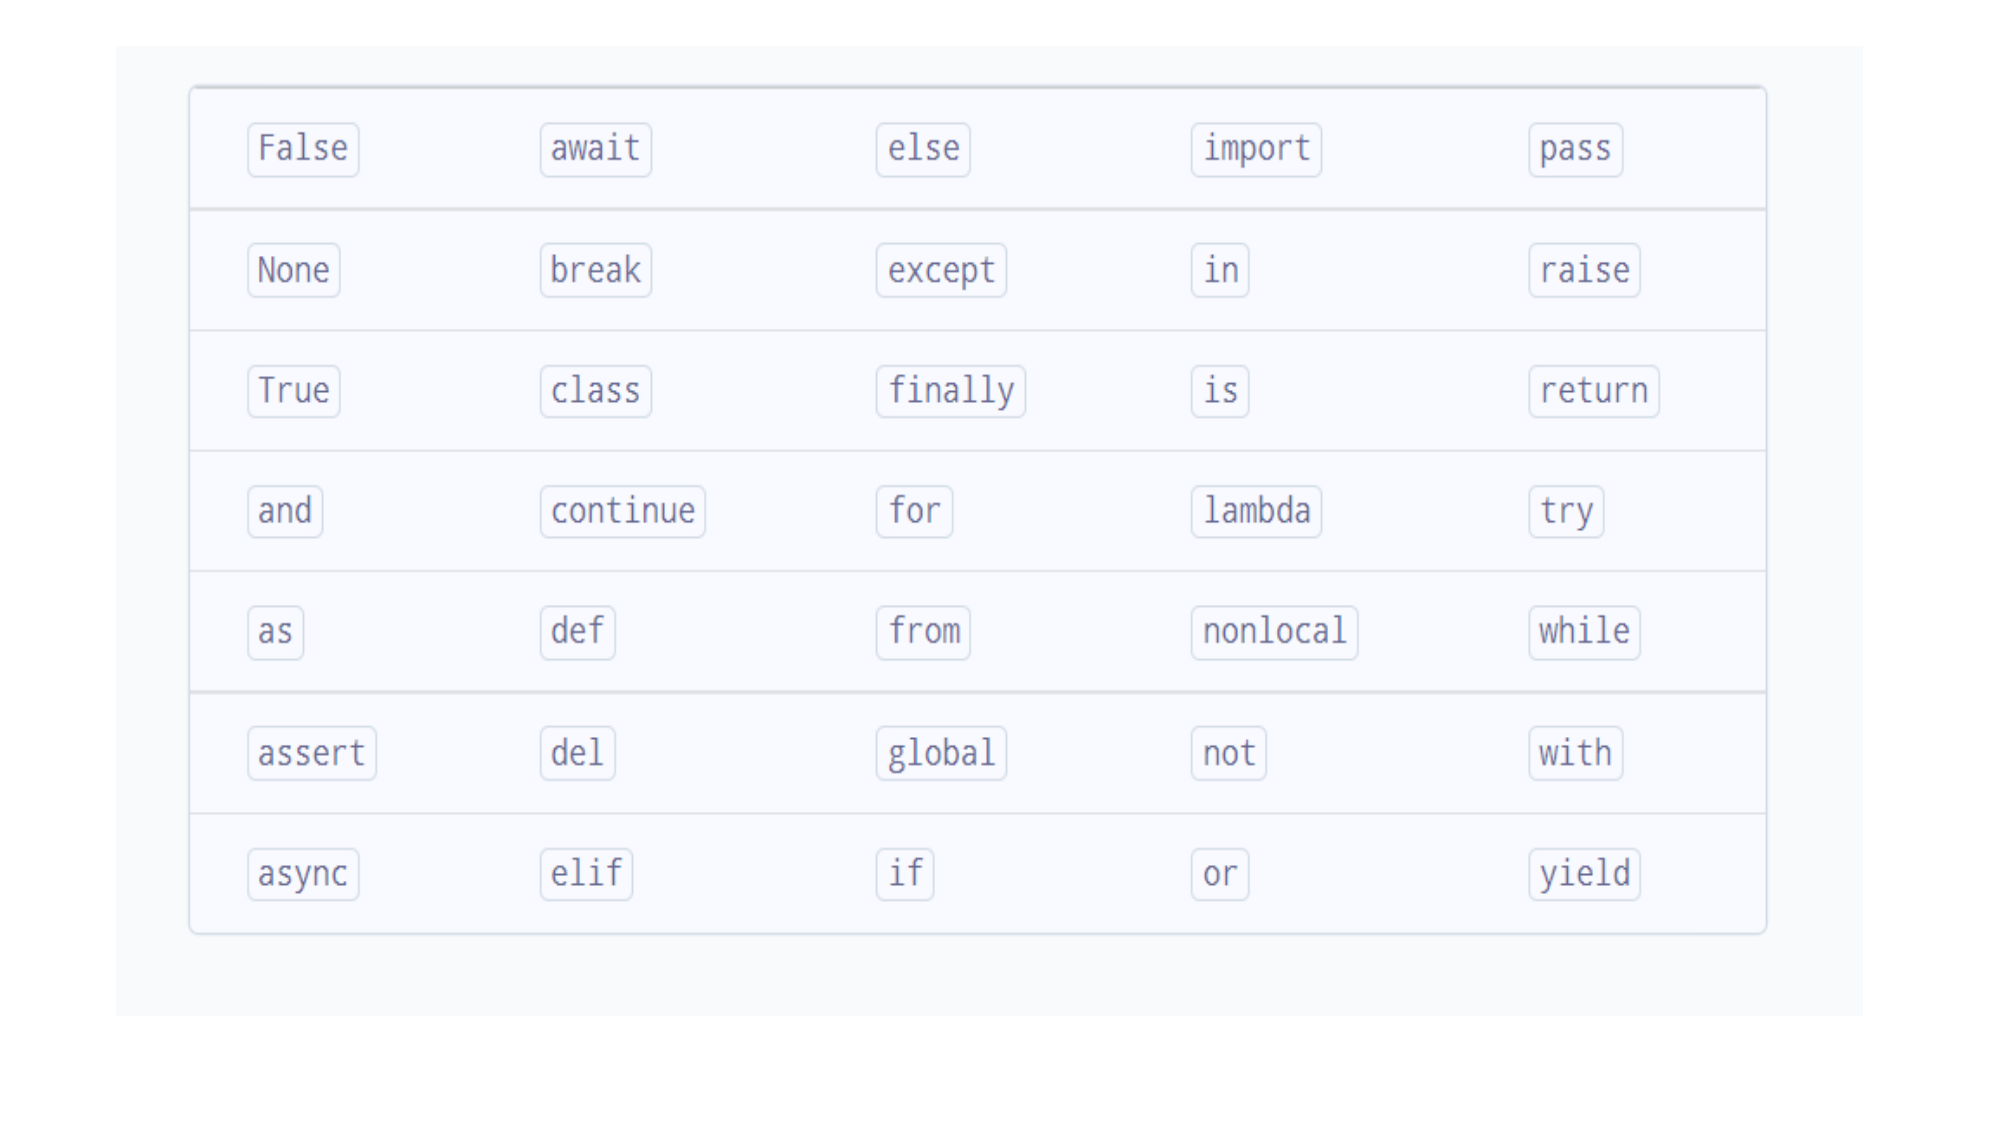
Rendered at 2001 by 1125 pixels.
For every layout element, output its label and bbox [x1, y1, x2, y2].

picture [116, 46, 1863, 1016]
